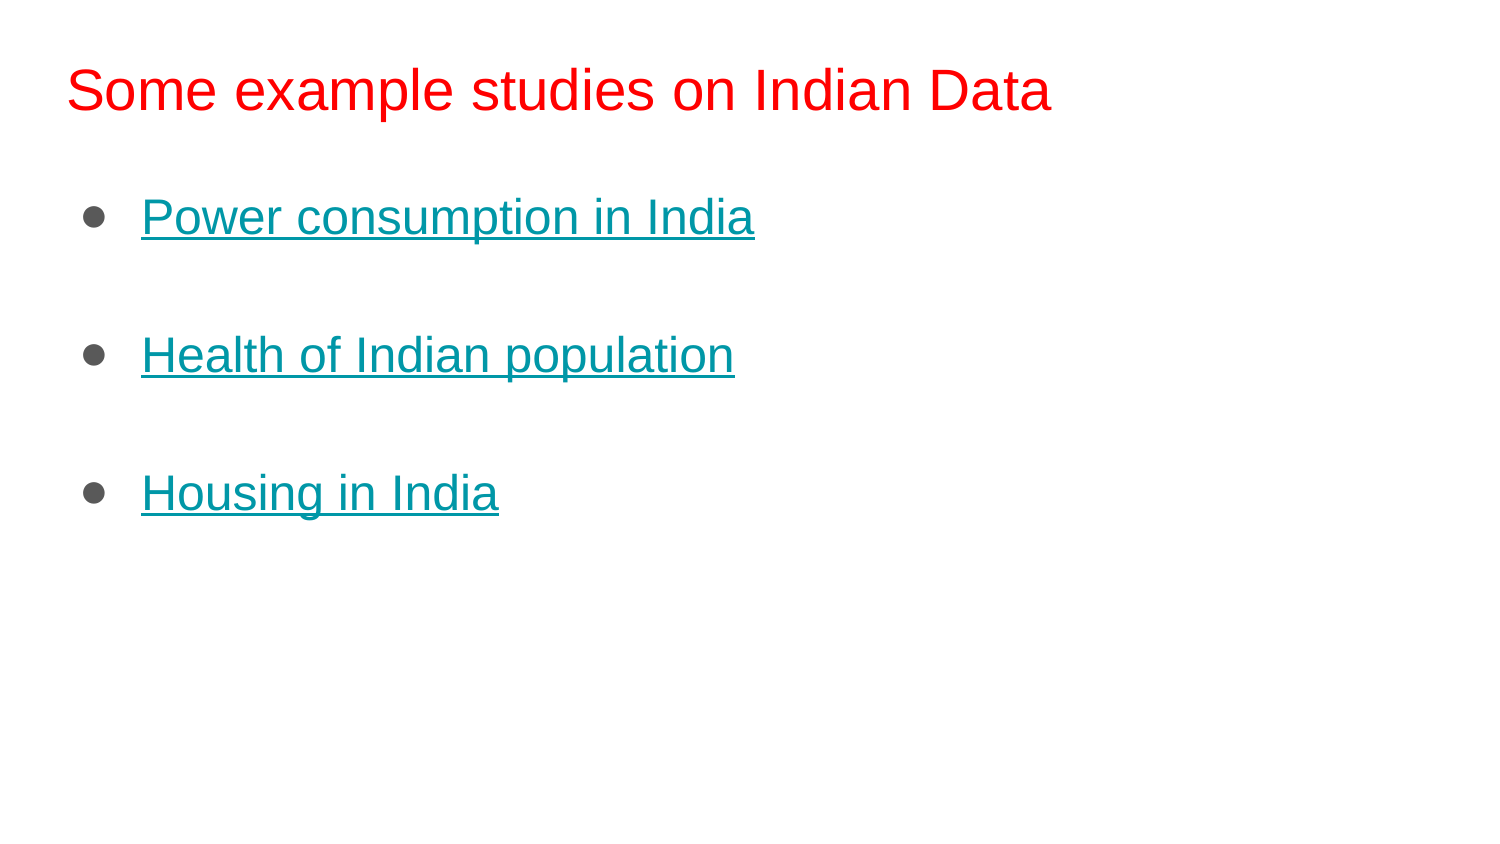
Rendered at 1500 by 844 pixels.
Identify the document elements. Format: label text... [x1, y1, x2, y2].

list Power consumption in India Health of Indian population Housing in India [51, 160, 1449, 765]
title Some example studies on Indian Data [51, 37, 1449, 132]
